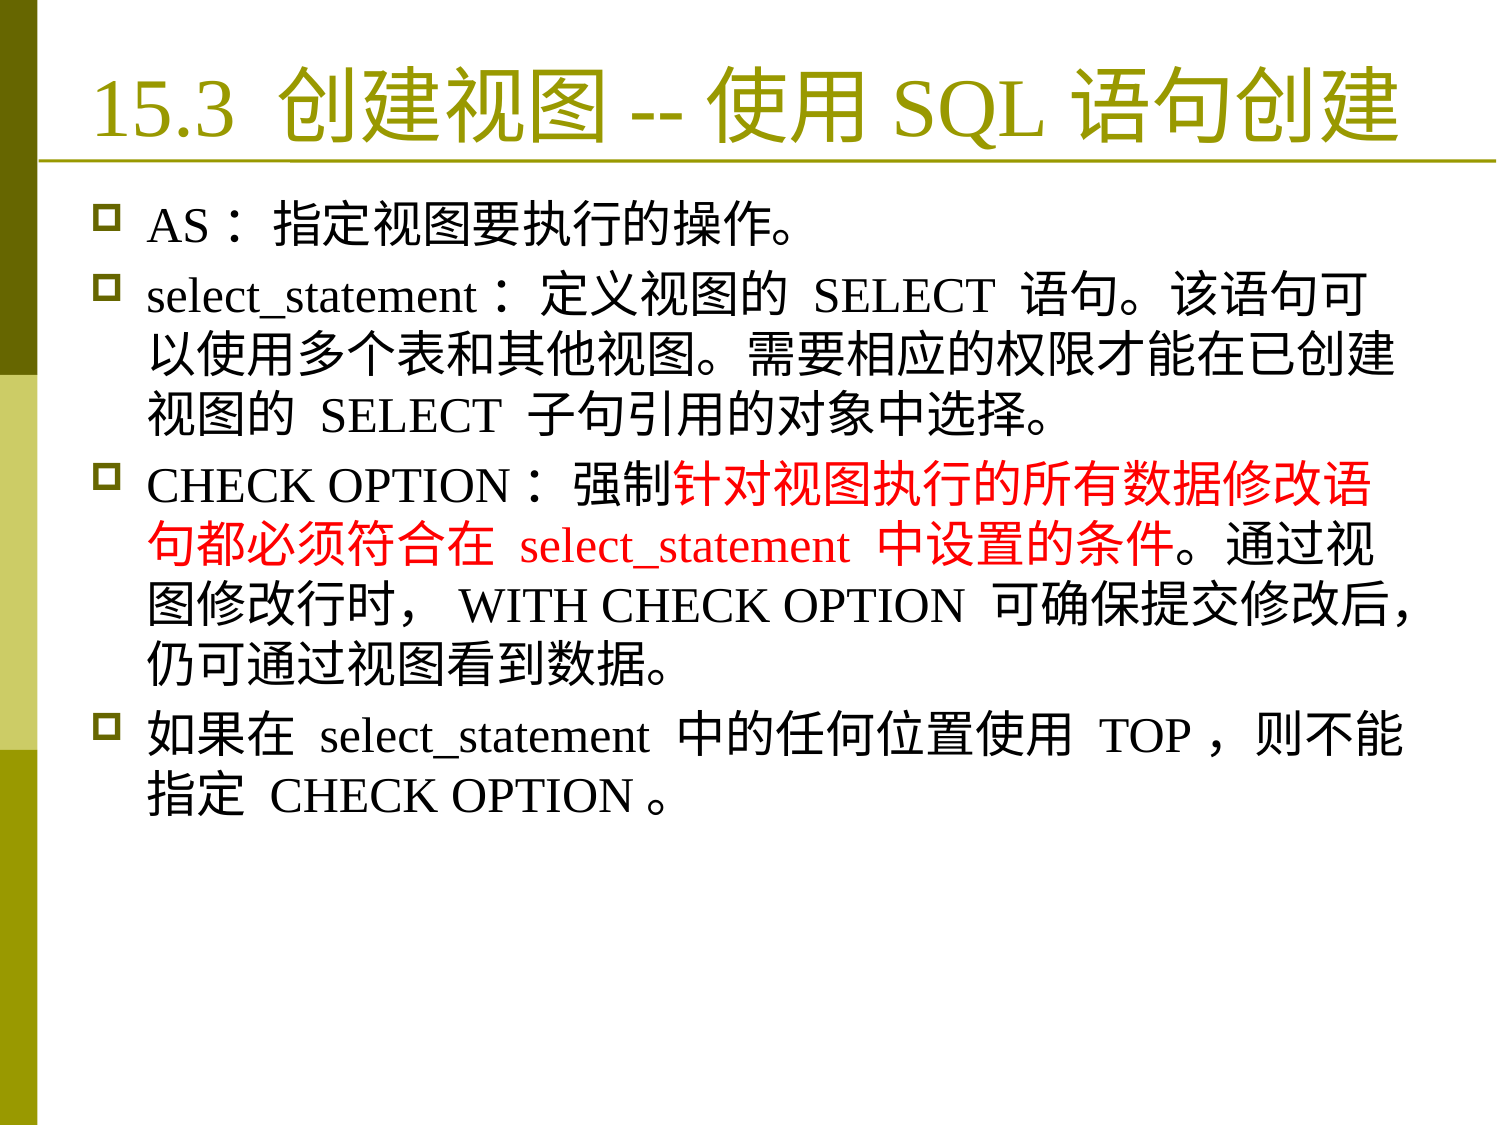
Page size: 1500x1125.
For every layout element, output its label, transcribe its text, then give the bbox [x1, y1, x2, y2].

title 15.3 创建视图--使用SQL语句创建 [75, 45, 1425, 161]
list AS：指定视图要执行的操作。 select_statement：定义视图的 SELECT 语句。该语句可以使用多个表和其他视图。需要相应的权限才能在已创建视图的 SELECT 子句引用的对象中选择。 CHECK OPTION：强制针对视图执行的所有数据修改语句都必须符合在 select_statement 中设置的条件。通过视图修改行时，WITH CHECK OPTION 可确保提交修改后，仍可通过视图看到数据。 如果在 select_statement 中的任何位置使用 TOP，则不能指定 CHECK OPTION。 [75, 184, 1425, 1006]
